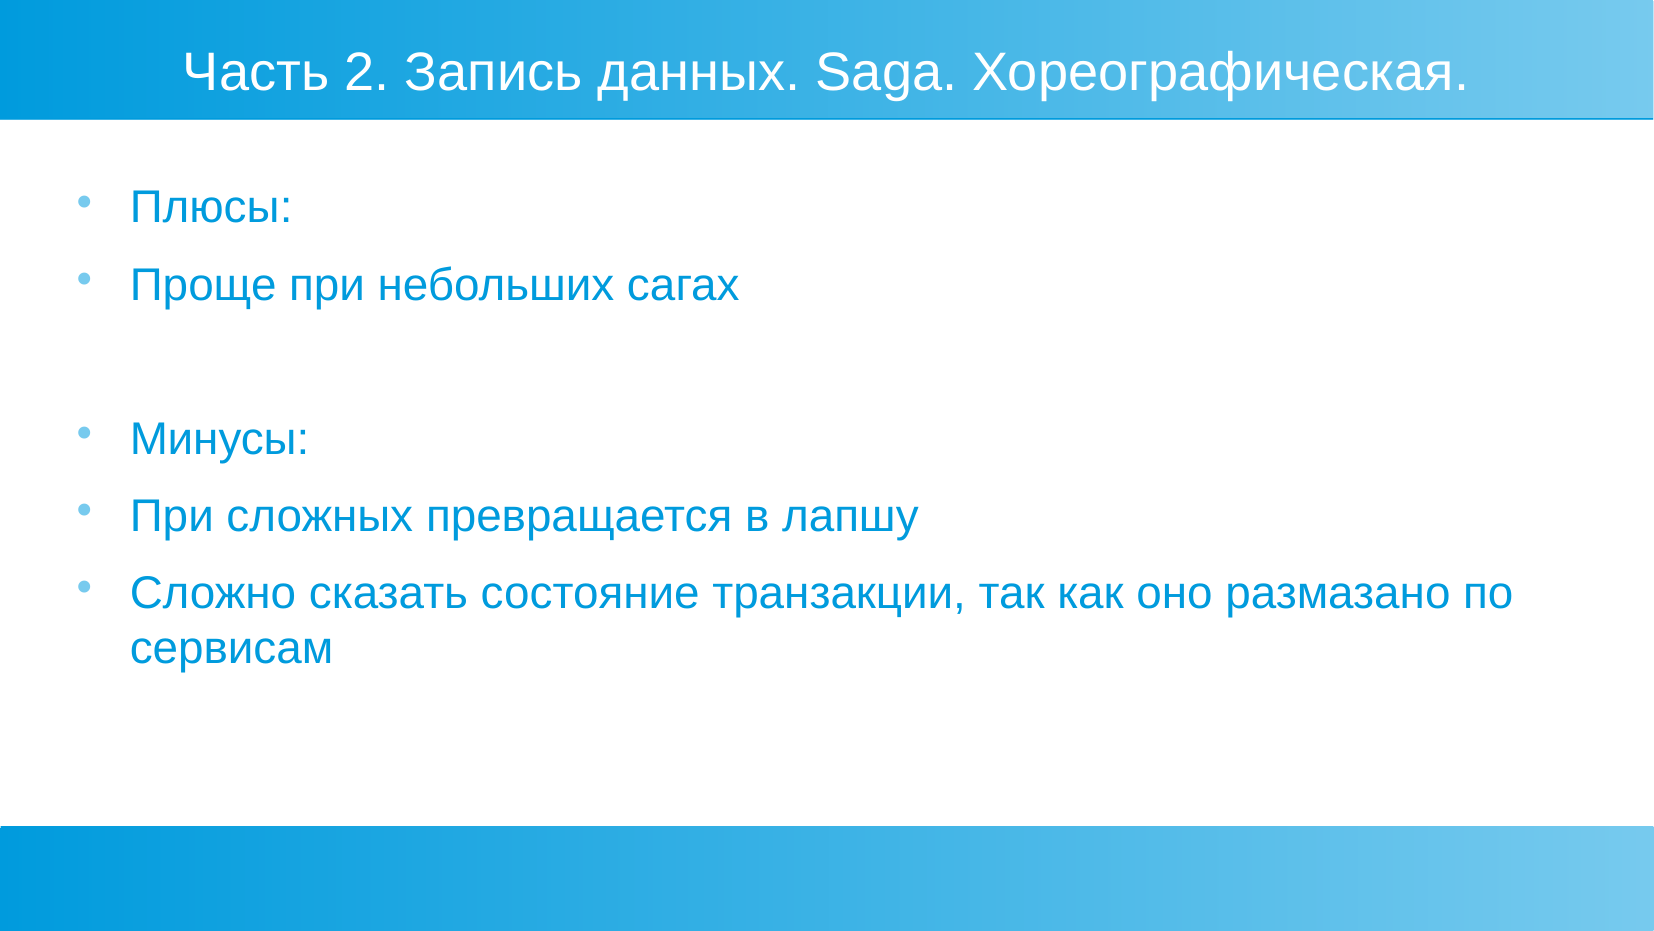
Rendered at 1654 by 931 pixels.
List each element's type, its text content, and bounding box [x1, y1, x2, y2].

text_box Часть 2. Запись данных. Saga. Хореографическая. [58, 29, 1595, 108]
text_box Плюсы: Проще при небольших сагах Минусы: При сложных превращается в лапшу Сложно сказать состояние транзакции, так как оно размазано по сервисам [58, 177, 1595, 768]
